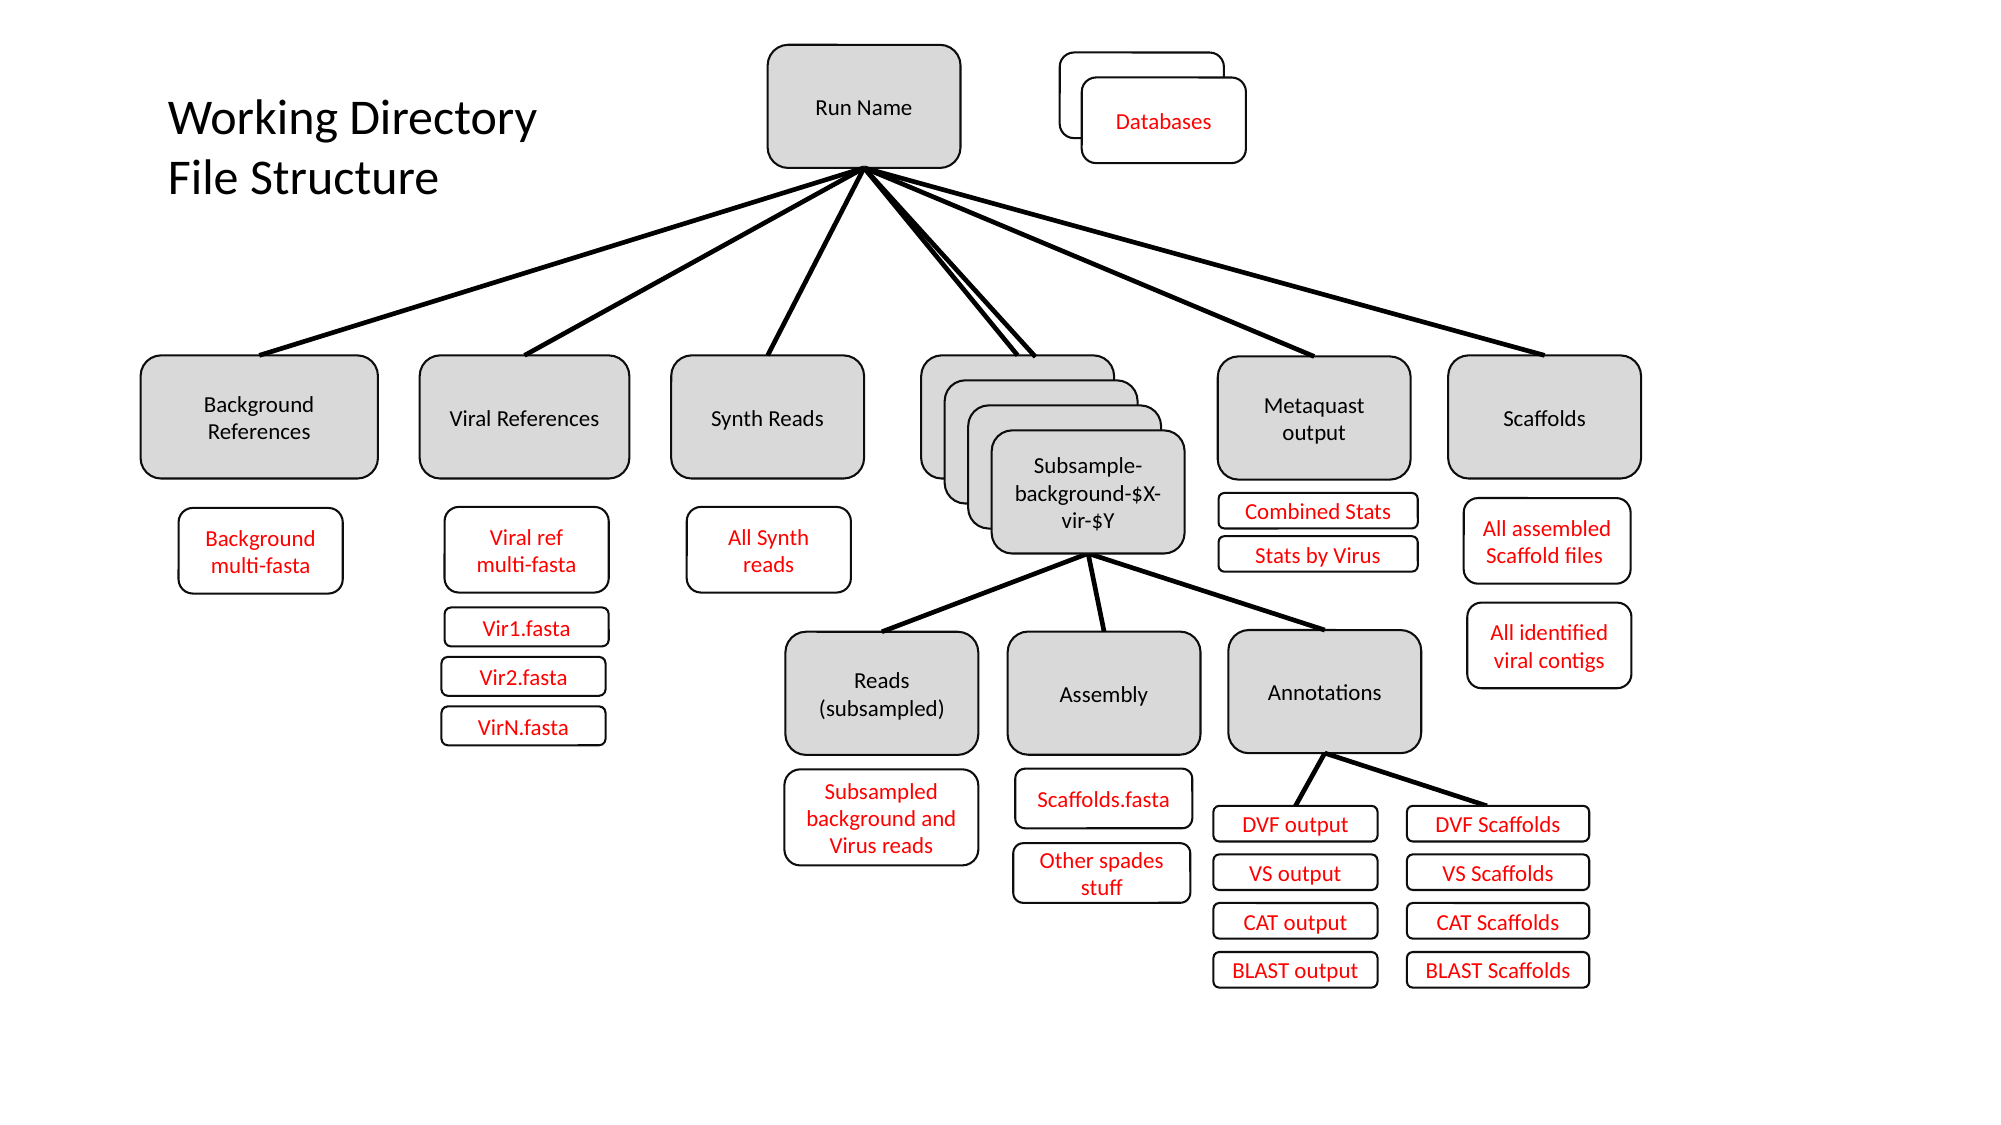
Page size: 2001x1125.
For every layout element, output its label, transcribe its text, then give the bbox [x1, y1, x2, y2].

text_box All Synth reads [685, 505, 852, 594]
text_box Subsample-background-$X-vir-$Y [990, 429, 1186, 553]
text_box Vir2.fasta [440, 655, 607, 697]
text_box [1295, 753, 1324, 806]
text_box Run Name [766, 43, 962, 167]
text_box Subsample-backgroune-$X-vir-$Y [920, 357, 1116, 480]
text_box All identified viral contigs [1466, 601, 1633, 690]
text_box Synth Reads [670, 356, 866, 480]
text_box VS output [1212, 853, 1379, 892]
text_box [1324, 753, 1487, 806]
text_box Background References [139, 354, 379, 480]
text_box Scaffolds.fasta [1014, 767, 1194, 830]
text_box VS Scaffolds [1405, 853, 1591, 892]
text_box Vir1.fasta [443, 606, 610, 648]
text_box CAT Scaffolds [1405, 901, 1591, 940]
text_box All assembled Scaffold files [1462, 496, 1632, 585]
text_box BLAST Scaffolds [1405, 950, 1591, 989]
text_box Viral References [418, 356, 631, 480]
text_box DVF output [1212, 804, 1379, 843]
text_box Databases [1058, 51, 1225, 140]
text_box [259, 167, 864, 356]
text_box Subsampled background and Virus reads [783, 768, 980, 867]
text_box Assembly [1006, 631, 1202, 756]
text_box Subsample-backgroune-$X-vir-$Y [967, 404, 1163, 530]
text_box Scaffolds [1447, 354, 1643, 480]
text_box DVF Scaffolds [1405, 804, 1591, 843]
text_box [1315, 167, 1545, 356]
text_box Subsample-backgroune-$X-vir-$Y [943, 379, 1139, 505]
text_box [1088, 553, 1325, 631]
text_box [881, 553, 1088, 632]
text_box Stats by Virus [1217, 535, 1419, 573]
text_box Background multi-fasta [177, 506, 344, 595]
text_box BLAST output [1212, 950, 1379, 989]
text_box Viral ref multi-fasta [443, 505, 610, 594]
text_box Other spades stuff [1012, 842, 1192, 904]
text_box Databases [1080, 76, 1247, 165]
text_box Annotations [1227, 628, 1423, 755]
text_box Reads (subsampled) [784, 630, 980, 756]
text_box VirN.fasta [440, 705, 607, 747]
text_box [864, 167, 1315, 357]
text_box Metaquast output [1216, 356, 1412, 481]
text_box Working Directory File Structure [153, 77, 606, 213]
text_box Combined Stats [1217, 491, 1419, 530]
text_box CAT output [1212, 901, 1379, 940]
